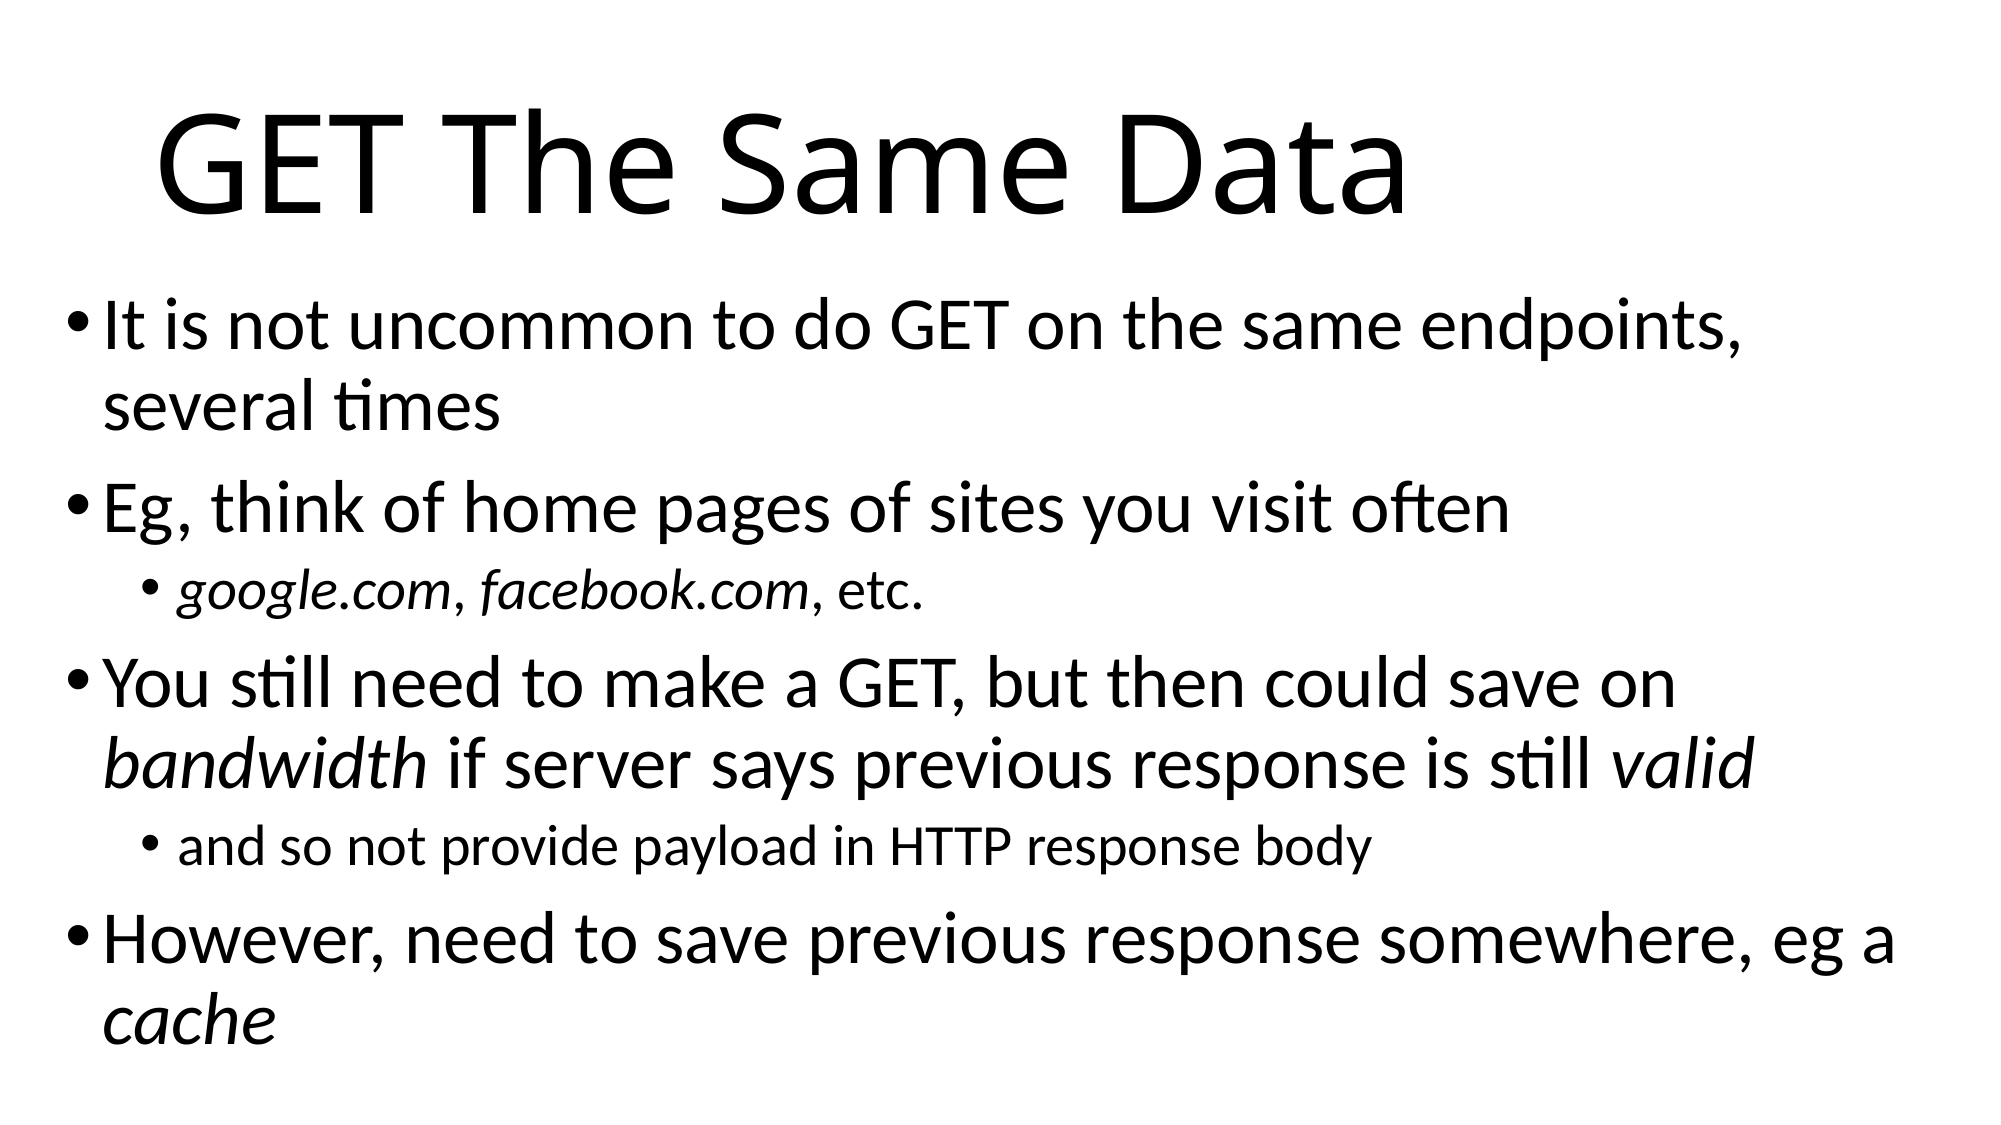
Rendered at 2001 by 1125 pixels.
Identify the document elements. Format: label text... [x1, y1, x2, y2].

title GET The Same Data [137, 59, 1863, 277]
list It is not uncommon to do GET on the same endpoints, several times Eg, think of home pages of sites you visit often google.com, facebook.com, etc. You still need to make a GET, but then could save on bandwidth if server says previous response is still valid and so not provide payload in HTTP response body However, need to save previous response somewhere, eg a cache [50, 277, 1959, 1111]
